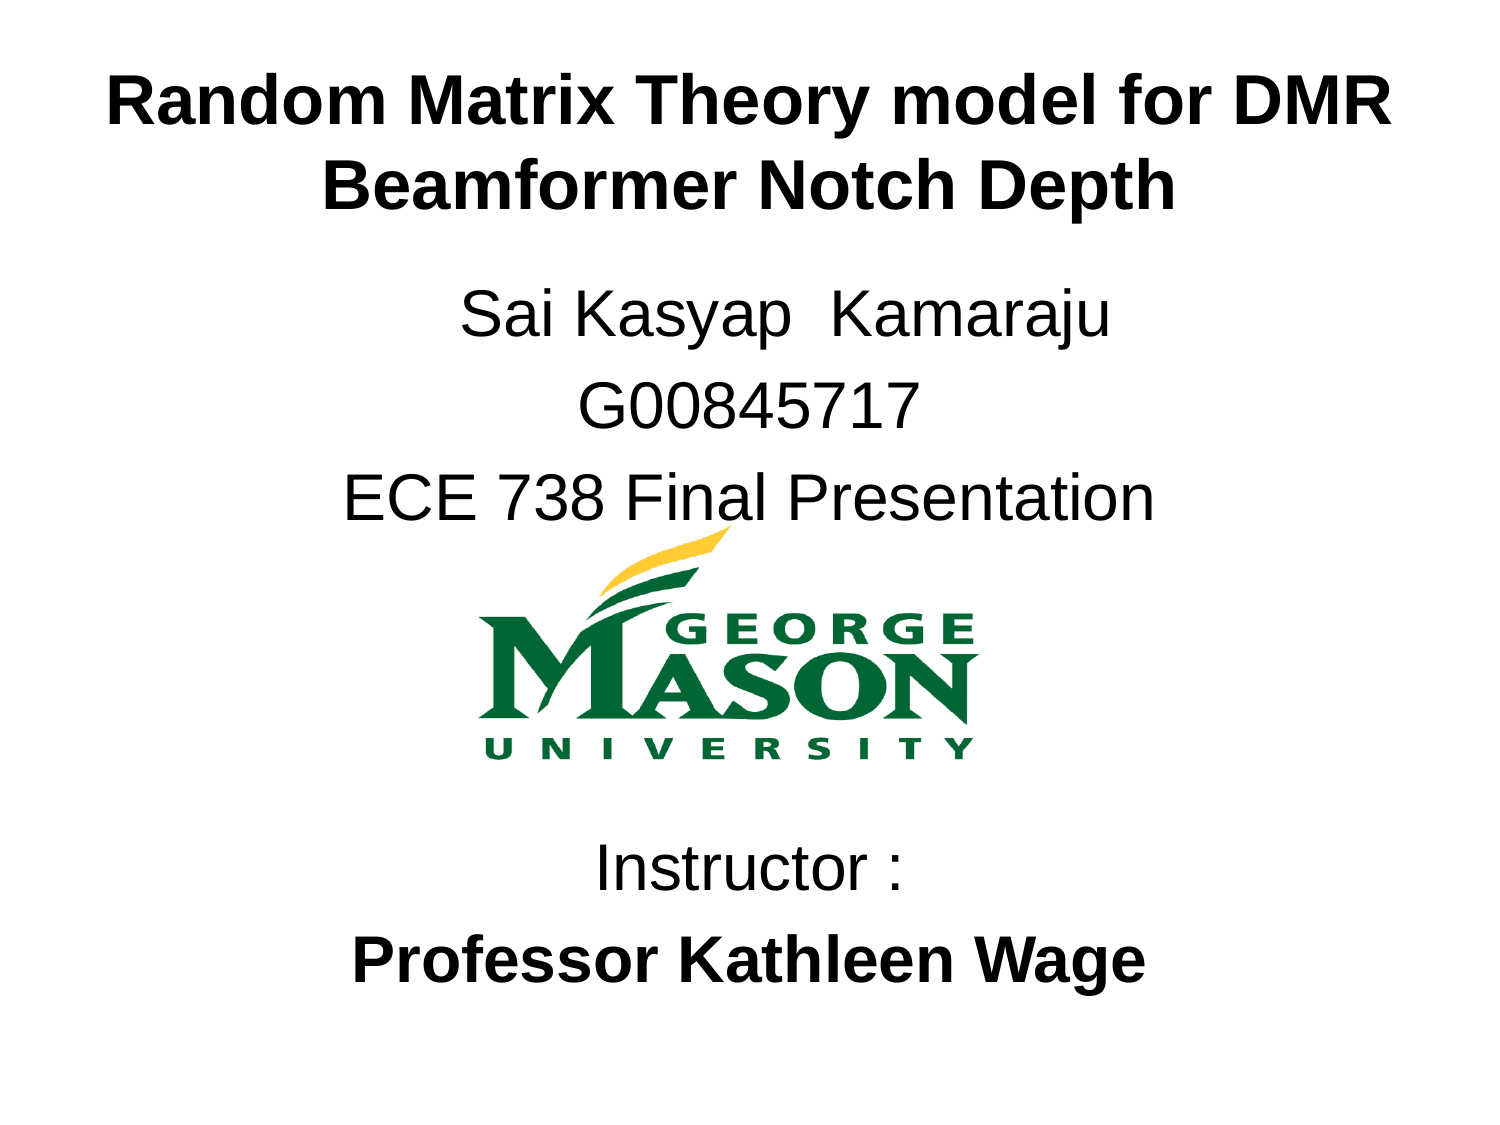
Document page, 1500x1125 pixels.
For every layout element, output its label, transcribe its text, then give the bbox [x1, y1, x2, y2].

picture [478, 524, 979, 763]
title Random Matrix Theory model for DMR Beamformer Notch Depth [75, 45, 1425, 233]
list Sai Kasyap Kamaraju G00845717 ECE 738 Final Presentation Instructor : Professor Kathleen Wage [75, 262, 1425, 1005]
